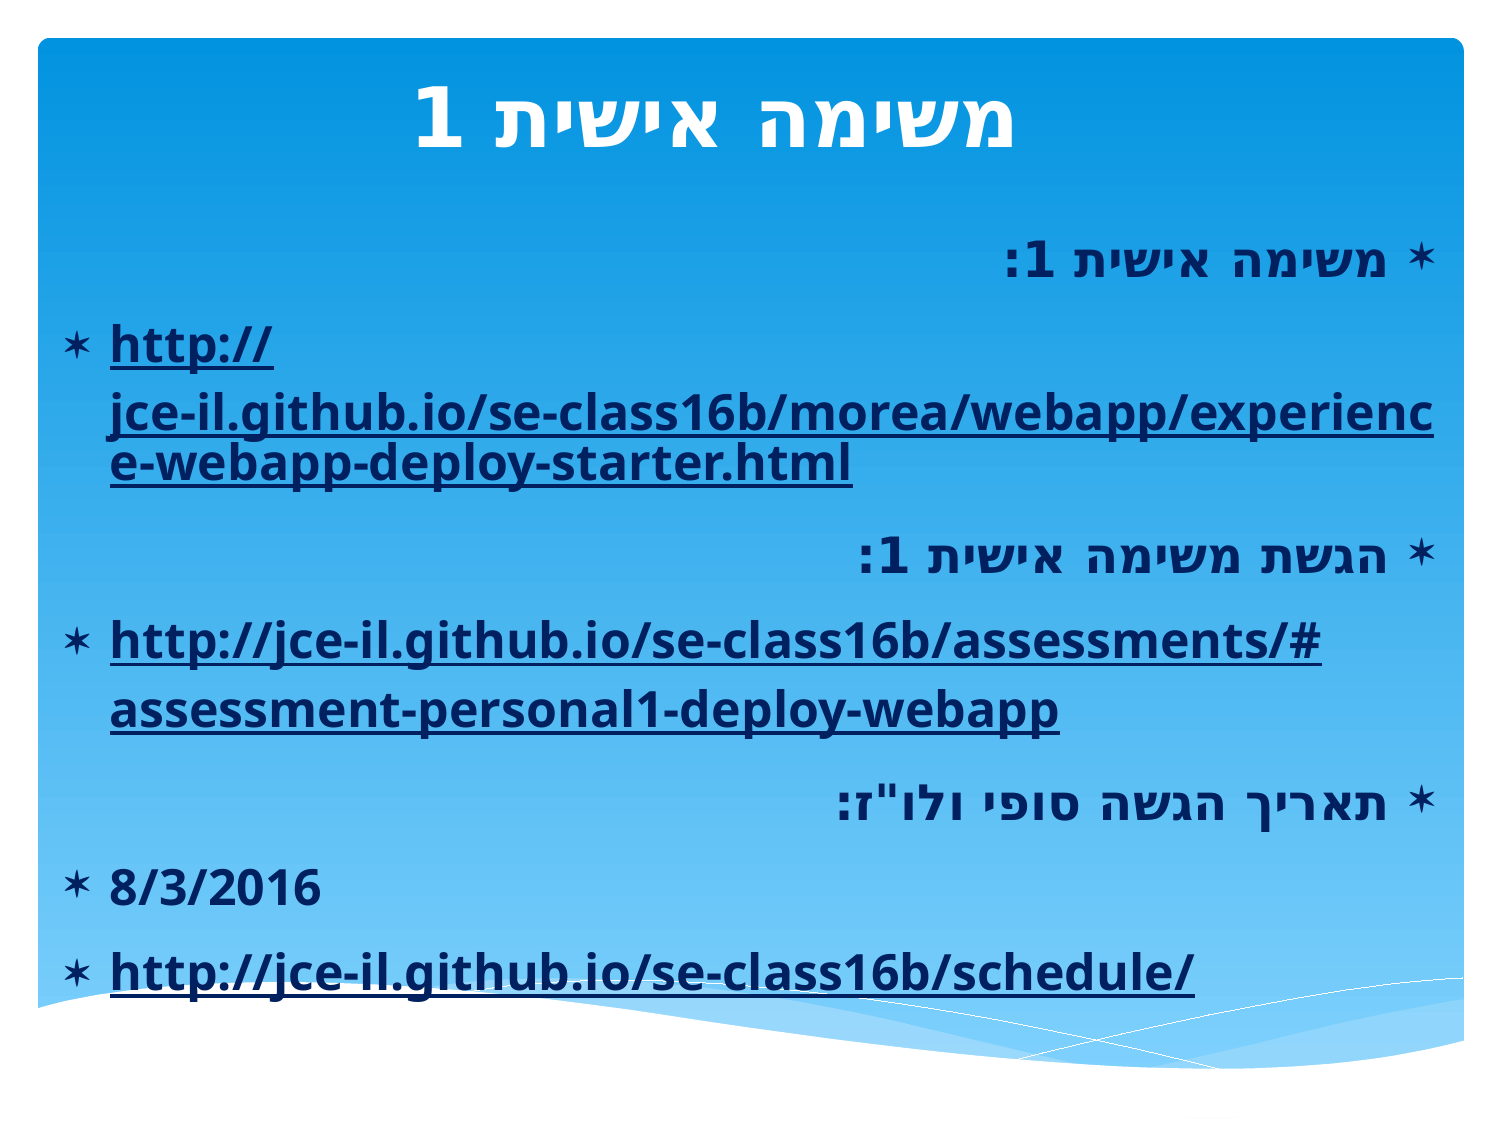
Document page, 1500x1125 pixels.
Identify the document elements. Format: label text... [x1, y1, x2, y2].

text_box משימה אישית 1 [383, 56, 1046, 173]
text_box משימה אישית 1: http://jce-il.github.io/se-class16b/morea/webapp/experience-webapp-deploy-starter.html הגשת משימה אישית 1: http://jce-il.github.io/se-class16b/assessments/#assessment-personal1-deploy-webapp תאריך הגשה סופי ולו"ז: 8/3/2016 http://jce-il.github.io/se-class16b/schedule/ [50, 219, 1450, 929]
